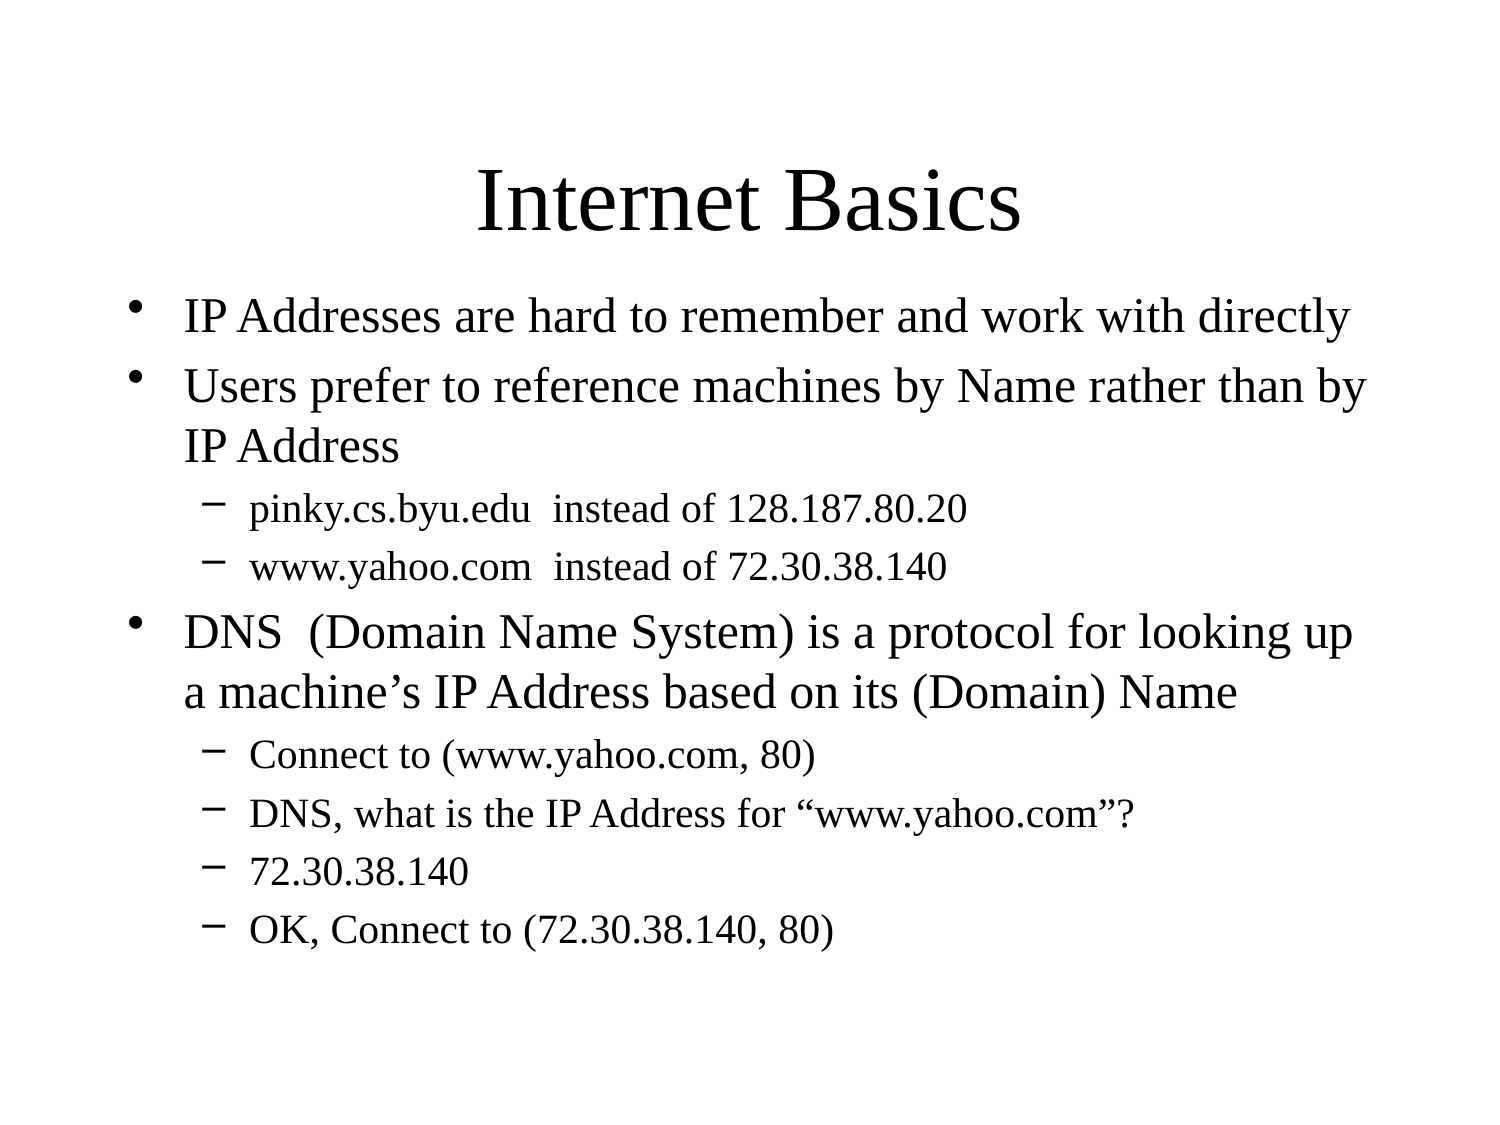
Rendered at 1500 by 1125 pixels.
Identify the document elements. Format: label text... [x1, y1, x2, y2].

text_box IP Addresses are hard to remember and work with directly Users prefer to reference machines by Name rather than by IP Address pinky.cs.byu.edu instead of 128.187.80.20 www.yahoo.com instead of 72.30.38.140 DNS (Domain Name System) is a protocol for looking up a machine’s IP Address based on its (Domain) Name Connect to (www.yahoo.com, 80) DNS, what is the IP Address for “www.yahoo.com”? 72.30.38.140 OK, Connect to (72.30.38.140, 80) [112, 274, 1388, 950]
title Internet Basics [112, 99, 1388, 274]
